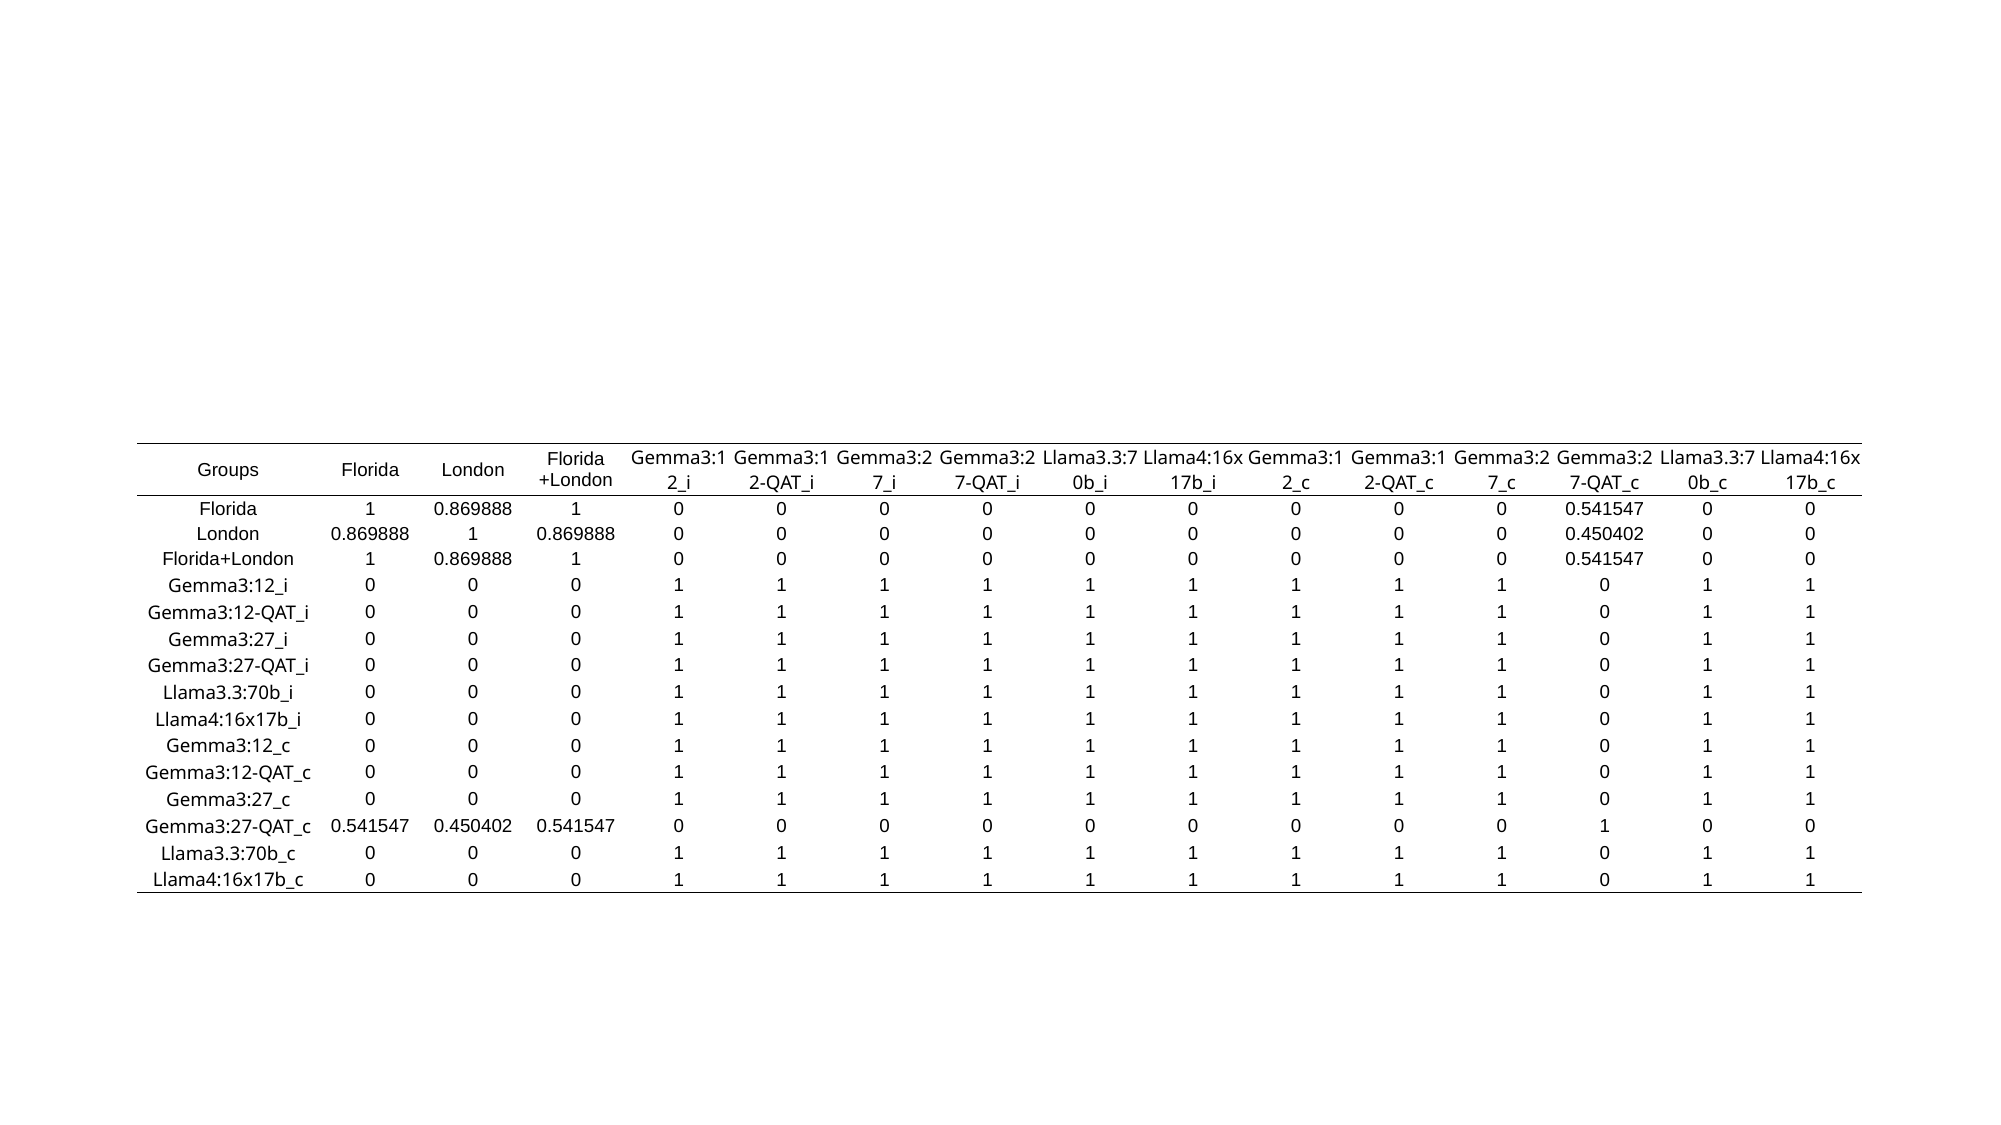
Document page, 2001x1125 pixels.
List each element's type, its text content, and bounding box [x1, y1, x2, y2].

table_cell 1 [1245, 571, 1348, 598]
table_cell 0 [1348, 521, 1450, 546]
table_cell 0.869888 [422, 496, 525, 521]
table_cell 1 [1245, 785, 1348, 812]
table_cell 0 [1759, 546, 1862, 571]
table_cell 0.450402 [422, 812, 525, 839]
table_cell 1 [936, 705, 1039, 732]
table_header Gemma3:12_c [1245, 444, 1348, 495]
table_cell Llama4:16x17b_c [137, 865, 319, 892]
table_cell 1 [627, 625, 730, 651]
table_cell Gemma3:12-QAT_c [137, 758, 319, 785]
table_cell 1 [1348, 839, 1450, 865]
table_cell 0 [319, 865, 422, 892]
table_cell 0 [525, 598, 627, 625]
table_cell 0 [525, 785, 627, 812]
table_cell 1 [1759, 651, 1862, 678]
table_cell 1 [730, 571, 833, 598]
table_cell 1 [936, 625, 1039, 651]
table_cell 0 [422, 651, 525, 678]
table_cell Gemma3:27-QAT_i [137, 651, 319, 678]
table_cell 1 [1348, 678, 1450, 705]
table_cell 1 [627, 865, 730, 892]
table_cell 0 [730, 812, 833, 839]
table_cell 0 [1142, 521, 1245, 546]
table_cell 0 [833, 496, 936, 521]
table_cell 1 [1245, 705, 1348, 732]
table_cell 0 [319, 571, 422, 598]
table_cell 0 [1039, 496, 1142, 521]
table_cell 1 [833, 598, 936, 625]
table_cell 0 [1656, 812, 1759, 839]
table_cell 0 [936, 812, 1039, 839]
table_cell 1 [936, 651, 1039, 678]
table_header Llama4:16x17b_c [1759, 444, 1862, 495]
table_cell 1 [1142, 598, 1245, 625]
table_cell 0 [1142, 546, 1245, 571]
table_cell 1 [627, 598, 730, 625]
table_cell 1 [1039, 651, 1142, 678]
table_cell 1 [833, 651, 936, 678]
table_cell 1 [1348, 785, 1450, 812]
table_cell 0 [525, 571, 627, 598]
table_cell 1 [1450, 598, 1553, 625]
table_cell 0 [1348, 546, 1450, 571]
table_cell Llama3.3:70b_c [137, 839, 319, 865]
table_cell 1 [730, 705, 833, 732]
table_cell 1 [833, 625, 936, 651]
table_cell 1 [1656, 785, 1759, 812]
table_cell 0 [1039, 521, 1142, 546]
table_cell 0 [422, 598, 525, 625]
table_header Gemma3:27_i [833, 444, 936, 495]
table_cell 0 [1245, 812, 1348, 839]
table_cell London [137, 521, 319, 546]
table_cell 1 [627, 732, 730, 758]
table_cell 1 [1142, 571, 1245, 598]
table_cell 1 [1759, 865, 1862, 892]
table_cell 0 [319, 758, 422, 785]
table_cell 1 [1245, 839, 1348, 865]
table_cell 0 [1348, 812, 1450, 839]
table_cell 1 [1348, 625, 1450, 651]
table_cell 1 [319, 496, 422, 521]
table_cell 0 [1656, 546, 1759, 571]
table_cell 0 [627, 521, 730, 546]
table_cell 0 [1553, 785, 1656, 812]
table_cell 0 [1245, 496, 1348, 521]
table_cell 0 [627, 812, 730, 839]
table_cell 1 [1142, 705, 1245, 732]
table_cell 0 [1142, 812, 1245, 839]
table_cell 1 [1039, 758, 1142, 785]
table_cell 0 [1450, 496, 1553, 521]
table_cell 1 [1450, 705, 1553, 732]
table_cell 1 [1245, 651, 1348, 678]
table_cell 1 [1142, 651, 1245, 678]
table_cell 1 [627, 839, 730, 865]
table_cell 0 [730, 496, 833, 521]
table_cell 1 [1656, 705, 1759, 732]
table_cell 1 [1450, 758, 1553, 785]
table_cell 0 [627, 546, 730, 571]
table_cell 0 [525, 865, 627, 892]
table_cell 0 [1656, 496, 1759, 521]
table_cell 0 [422, 785, 525, 812]
table_header Gemma3:12_i [627, 444, 730, 495]
table_cell 1 [1348, 651, 1450, 678]
table_cell 0 [1553, 732, 1656, 758]
table_cell Gemma3:27-QAT_c [137, 812, 319, 839]
table_cell 1 [936, 732, 1039, 758]
table_cell 0 [1759, 521, 1862, 546]
table_cell 0 [422, 839, 525, 865]
table_cell 0 [319, 732, 422, 758]
table_cell 1 [1142, 785, 1245, 812]
table_cell 0.541547 [525, 812, 627, 839]
table_cell 0 [1553, 571, 1656, 598]
table_cell 1 [1039, 625, 1142, 651]
table_cell 0 [525, 732, 627, 758]
table_cell 1 [1450, 678, 1553, 705]
table_cell 1 [936, 571, 1039, 598]
table_cell 1 [730, 758, 833, 785]
table_cell 1 [1039, 785, 1142, 812]
table_cell 1 [1759, 839, 1862, 865]
table_cell 1 [1245, 758, 1348, 785]
table_cell 1 [1039, 598, 1142, 625]
table_cell 1 [422, 521, 525, 546]
table_cell 1 [833, 865, 936, 892]
table_cell 0 [1039, 812, 1142, 839]
table_cell 0 [319, 839, 422, 865]
table_cell 0 [1450, 812, 1553, 839]
table_cell Gemma3:27_c [137, 785, 319, 812]
table_cell 1 [1656, 678, 1759, 705]
table_cell Gemma3:27_i [137, 625, 319, 651]
table_cell 0.450402 [1553, 521, 1656, 546]
table_cell 1 [1759, 625, 1862, 651]
table_cell 1 [1759, 705, 1862, 732]
table_cell Llama3.3:70b_i [137, 678, 319, 705]
table_header Groups [137, 444, 319, 495]
table_cell 0 [525, 651, 627, 678]
table_cell 0 [730, 521, 833, 546]
table_cell 1 [1348, 732, 1450, 758]
table_cell 0 [525, 758, 627, 785]
table_cell 0 [1245, 546, 1348, 571]
table_cell 1 [1450, 625, 1553, 651]
table_cell 0 [1553, 678, 1656, 705]
table_cell 0 [319, 705, 422, 732]
table_cell 1 [525, 546, 627, 571]
table_cell 1 [1039, 839, 1142, 865]
table_cell 1 [1759, 758, 1862, 785]
table_cell 1 [1656, 598, 1759, 625]
table_cell 0 [730, 546, 833, 571]
table_header Florida [319, 444, 422, 495]
table_cell 1 [936, 678, 1039, 705]
table_cell 1 [1348, 571, 1450, 598]
table_cell 1 [1348, 705, 1450, 732]
table_cell 0 [1450, 546, 1553, 571]
table_cell 1 [1142, 865, 1245, 892]
table_header Gemma3:12-QAT_c [1348, 444, 1450, 495]
table_cell 0 [1656, 521, 1759, 546]
table_cell 0 [833, 521, 936, 546]
table_cell 1 [627, 705, 730, 732]
table_cell 0 [1553, 758, 1656, 785]
table_cell 0 [319, 598, 422, 625]
table_cell Llama4:16x17b_i [137, 705, 319, 732]
table_cell 0 [1553, 839, 1656, 865]
table_cell 1 [627, 571, 730, 598]
table_cell 0 [422, 678, 525, 705]
table_cell 1 [833, 678, 936, 705]
table_cell 1 [1142, 758, 1245, 785]
table_cell 1 [1553, 812, 1656, 839]
table_cell 1 [730, 625, 833, 651]
table_cell 1 [730, 839, 833, 865]
table_cell 0 [1553, 705, 1656, 732]
table_header Gemma3:12-QAT_i [730, 444, 833, 495]
table_cell 1 [936, 785, 1039, 812]
table_cell 0 [936, 521, 1039, 546]
table_cell 0.869888 [422, 546, 525, 571]
table_header Gemma3:27-QAT_i [936, 444, 1039, 495]
table_cell 1 [1759, 785, 1862, 812]
table_cell 1 [833, 758, 936, 785]
table_cell 1 [730, 732, 833, 758]
table_cell 1 [1245, 598, 1348, 625]
table_cell 0 [422, 758, 525, 785]
table_cell 1 [1348, 865, 1450, 892]
table_cell 0 [1759, 812, 1862, 839]
table_cell 0 [525, 839, 627, 865]
table_cell 1 [1039, 732, 1142, 758]
table_cell 1 [319, 546, 422, 571]
table_cell Florida+London [137, 546, 319, 571]
table_cell Gemma3:12_c [137, 732, 319, 758]
table_cell 1 [1142, 625, 1245, 651]
table_header London [422, 444, 525, 495]
table_cell 0 [422, 571, 525, 598]
table_cell 1 [1656, 625, 1759, 651]
table_cell 0 [1245, 521, 1348, 546]
table_cell 0 [319, 785, 422, 812]
table_header Florida +London [525, 444, 627, 495]
table_cell 1 [730, 678, 833, 705]
table_header Gemma3:27_c [1450, 444, 1553, 495]
table_cell 1 [833, 839, 936, 865]
table_cell 1 [1450, 651, 1553, 678]
table_cell 1 [936, 758, 1039, 785]
table_cell 1 [627, 678, 730, 705]
table_cell Gemma3:12_i [137, 571, 319, 598]
table_cell 0 [1553, 865, 1656, 892]
table_cell 0 [1450, 521, 1553, 546]
table_cell 1 [1348, 758, 1450, 785]
table_cell 0 [422, 705, 525, 732]
table_cell 1 [1450, 732, 1553, 758]
table_header Llama4:16x17b_i [1142, 444, 1245, 495]
table_cell 0.541547 [319, 812, 422, 839]
table_cell 1 [1656, 651, 1759, 678]
table_header Gemma3:27-QAT_c [1553, 444, 1656, 495]
table_cell 1 [936, 839, 1039, 865]
table_cell 0 [319, 678, 422, 705]
table_cell 1 [1245, 732, 1348, 758]
table_cell 1 [1039, 865, 1142, 892]
table_cell 1 [1450, 785, 1553, 812]
table_cell 0 [1553, 598, 1656, 625]
table_cell 0 [833, 546, 936, 571]
table_cell 1 [627, 758, 730, 785]
table_cell 0 [936, 496, 1039, 521]
table_cell 0 [525, 625, 627, 651]
table_cell 0 [422, 865, 525, 892]
table_cell 0.541547 [1553, 546, 1656, 571]
table_cell 1 [833, 732, 936, 758]
table_cell 1 [1039, 678, 1142, 705]
table_cell 0 [1142, 496, 1245, 521]
table_cell 1 [1759, 598, 1862, 625]
table_cell 1 [1245, 625, 1348, 651]
table_cell 0 [627, 496, 730, 521]
table_cell 1 [1656, 571, 1759, 598]
table_cell 1 [1142, 732, 1245, 758]
table_cell 1 [1142, 678, 1245, 705]
table_cell 0.541547 [1553, 496, 1656, 521]
table_cell 0 [422, 732, 525, 758]
table_header Llama3.3:70b_c [1656, 444, 1759, 495]
table_header Llama3.3:70b_i [1039, 444, 1142, 495]
table_cell 1 [1656, 732, 1759, 758]
table_cell 0 [936, 546, 1039, 571]
table_cell 1 [1759, 732, 1862, 758]
table_cell 1 [1039, 571, 1142, 598]
table_cell 0 [833, 812, 936, 839]
table_cell 1 [1656, 865, 1759, 892]
table_cell 1 [1142, 839, 1245, 865]
table_cell 0 [1039, 546, 1142, 571]
table_cell 0 [1553, 651, 1656, 678]
table_cell 1 [833, 571, 936, 598]
table_cell 1 [833, 705, 936, 732]
table_cell 1 [1450, 839, 1553, 865]
table_cell 1 [936, 865, 1039, 892]
table_cell 1 [1656, 758, 1759, 785]
table_cell 1 [1348, 598, 1450, 625]
table_cell 1 [627, 651, 730, 678]
table_cell 0 [525, 678, 627, 705]
table_cell 1 [627, 785, 730, 812]
table_cell 0 [422, 625, 525, 651]
table_cell 0 [1553, 625, 1656, 651]
table_cell 1 [1450, 865, 1553, 892]
table_cell 1 [1245, 678, 1348, 705]
table_cell 0 [1759, 496, 1862, 521]
table_cell 0.869888 [319, 521, 422, 546]
table_cell 1 [730, 785, 833, 812]
table_cell 1 [1245, 865, 1348, 892]
table_cell 1 [833, 785, 936, 812]
table_cell 0 [525, 705, 627, 732]
table_cell 0 [319, 651, 422, 678]
table_cell 0.869888 [525, 521, 627, 546]
table_cell 1 [1759, 571, 1862, 598]
table_cell 1 [1759, 678, 1862, 705]
table_cell 0 [319, 625, 422, 651]
table_cell 1 [730, 865, 833, 892]
table_cell 1 [730, 651, 833, 678]
table_cell 1 [1450, 571, 1553, 598]
table_cell 1 [730, 598, 833, 625]
table_cell 1 [1039, 705, 1142, 732]
table_cell 1 [525, 496, 627, 521]
table_cell 1 [1656, 839, 1759, 865]
table_cell 1 [936, 598, 1039, 625]
table_cell 0 [1348, 496, 1450, 521]
table_cell Gemma3:12-QAT_i [137, 598, 319, 625]
table_cell Florida [137, 496, 319, 521]
